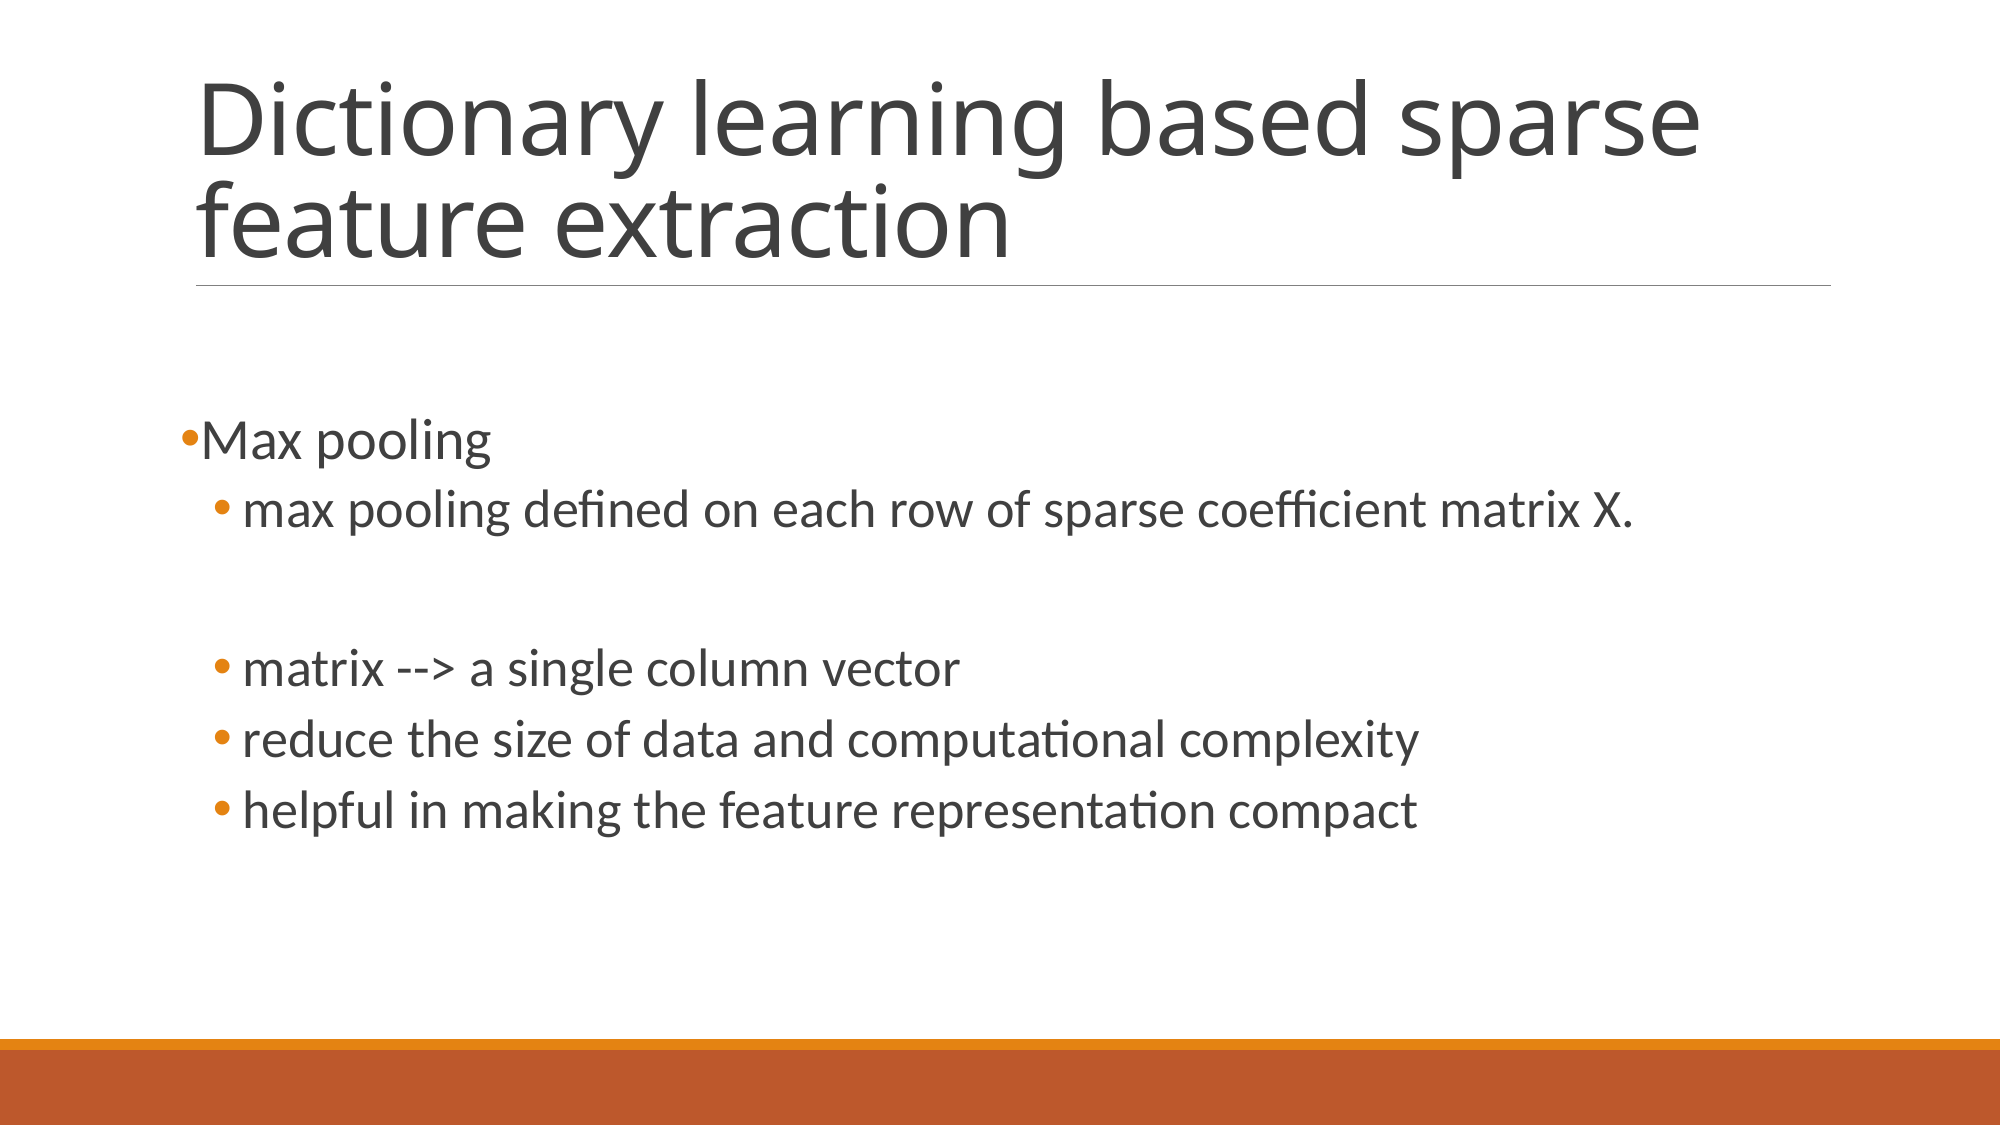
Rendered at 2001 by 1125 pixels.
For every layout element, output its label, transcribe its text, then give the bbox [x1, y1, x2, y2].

title Dictionary learning based sparse feature extraction [180, 47, 1830, 285]
